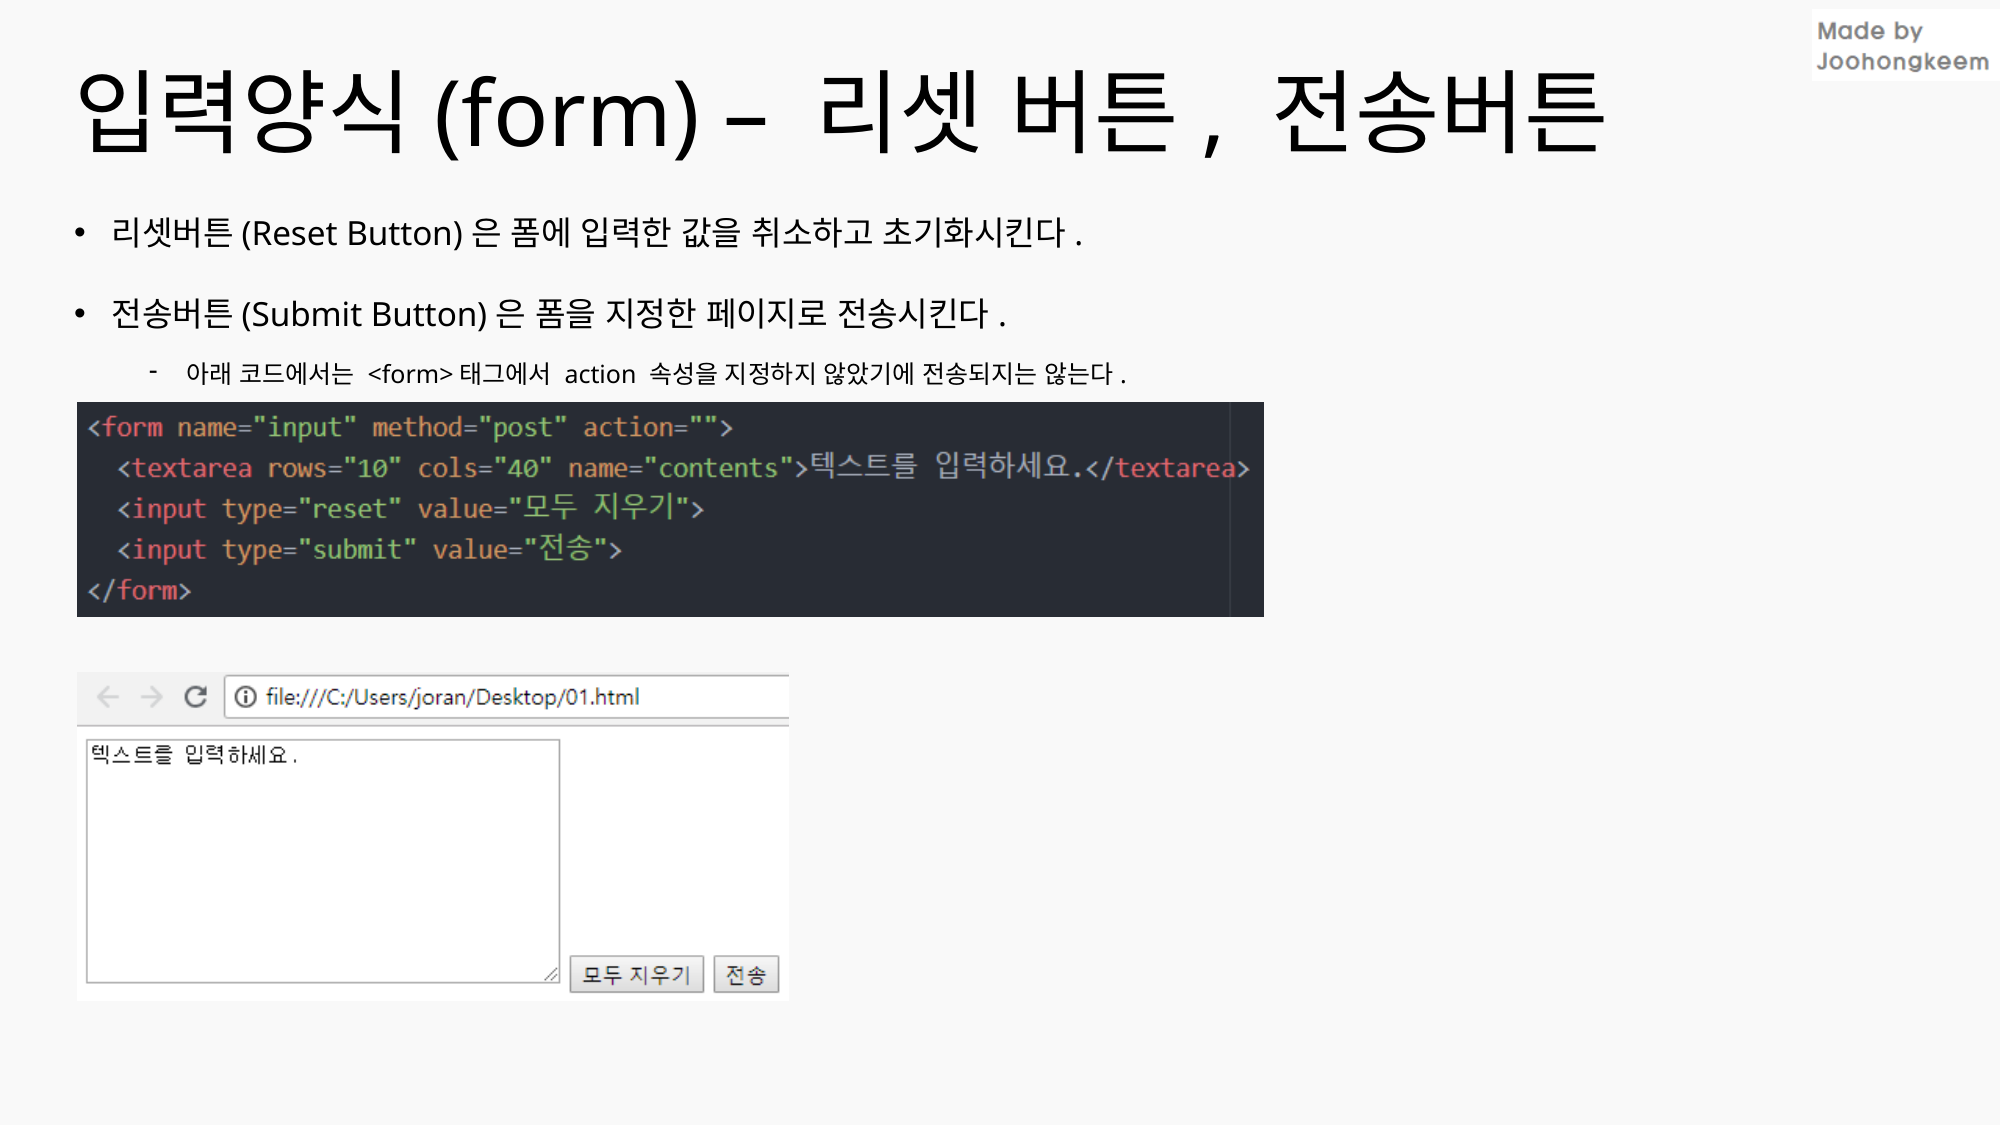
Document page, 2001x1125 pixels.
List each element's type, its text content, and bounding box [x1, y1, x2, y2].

picture [77, 402, 1264, 617]
picture [1892, 9, 2000, 81]
text_box [59, 722, 1941, 1125]
title 입력양식(form) – 리셋 버튼, 전송버튼 [59, 8, 1892, 226]
list 리셋버튼(Reset Button)은 폼에 입력한 값을 취소하고 초기화시킨다. 전송버튼(Submit Button)은 폼을 지정한 페이지로 전송시킨다. 아래 코드에서는 <form>태그에서 action 속성을 지정하지 않았기에 전송되지는 않는다. [59, 185, 1941, 722]
picture [77, 672, 789, 1001]
